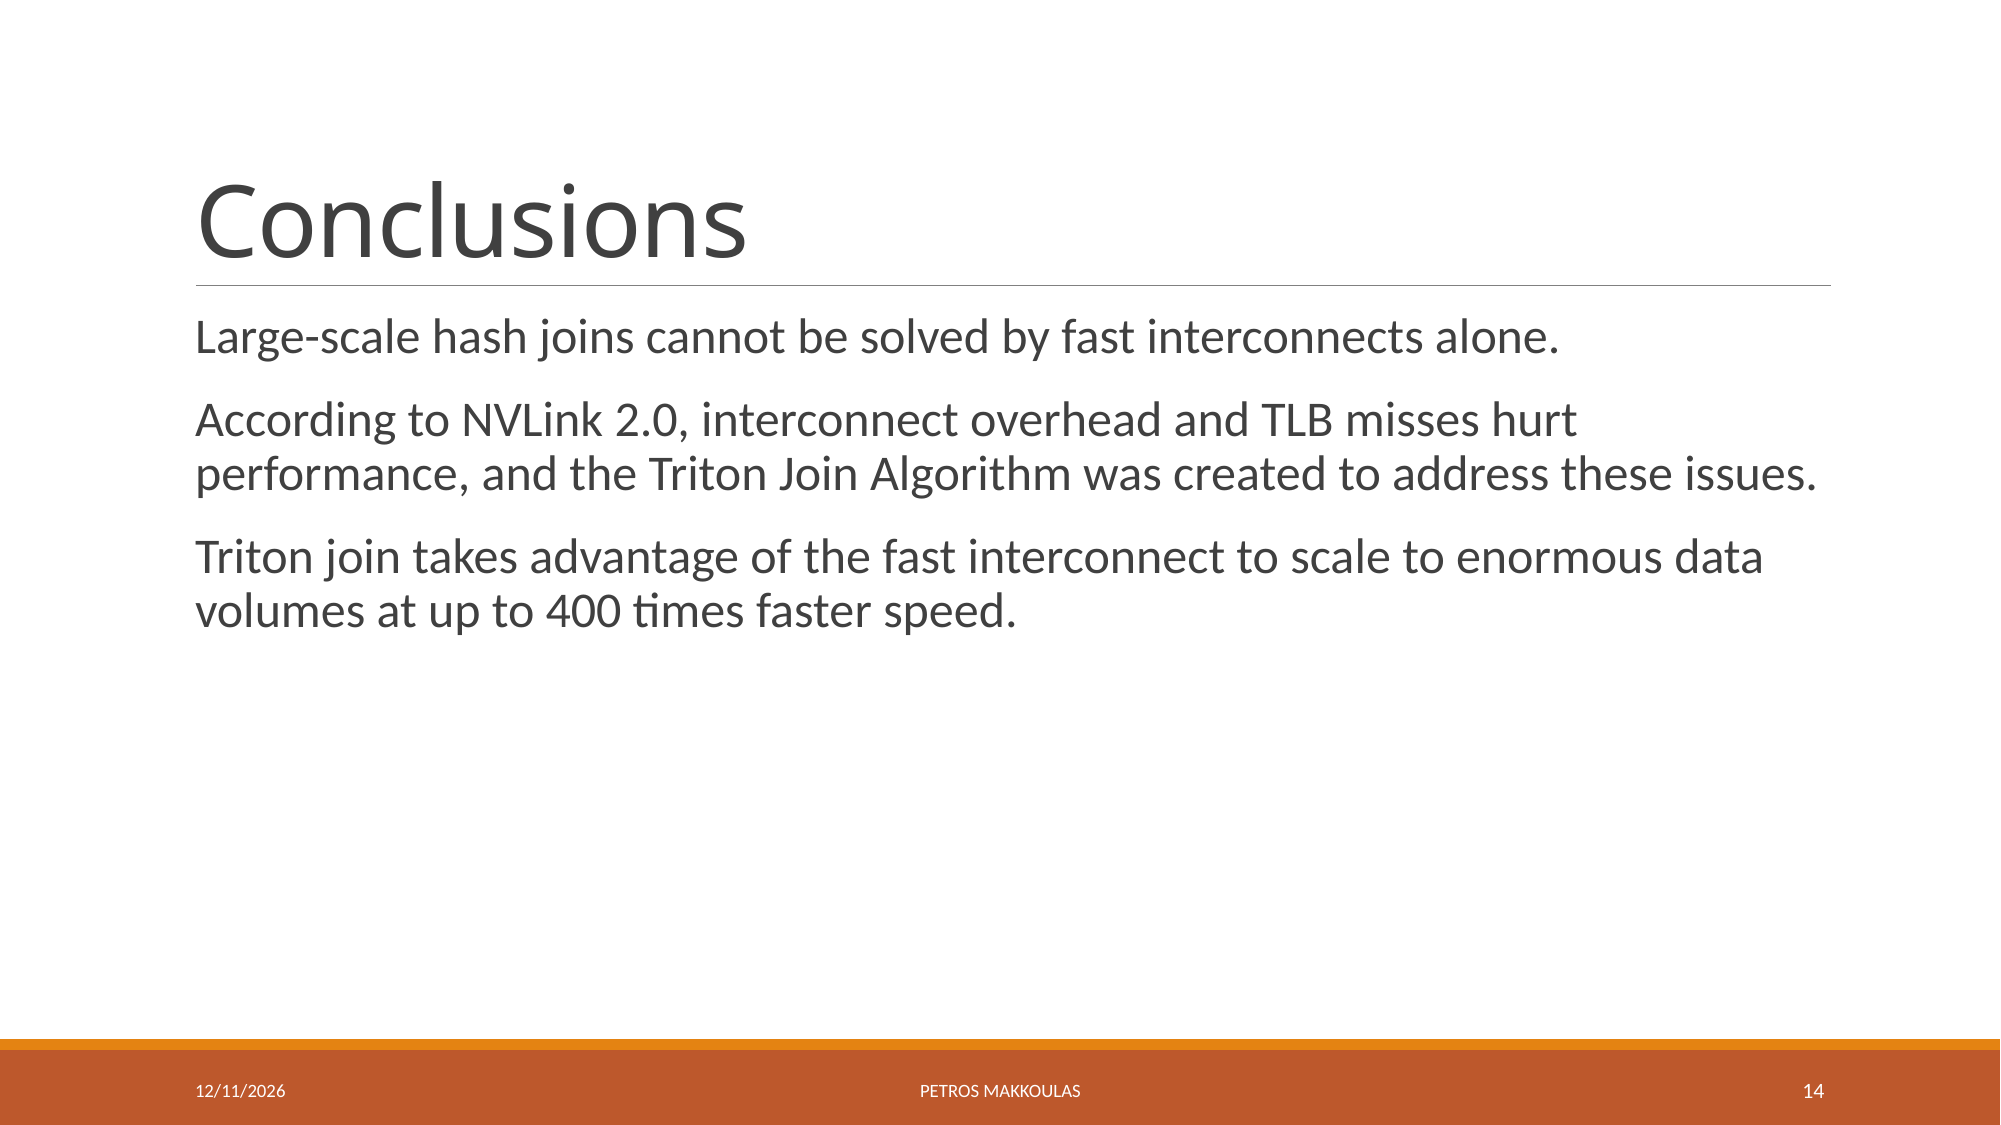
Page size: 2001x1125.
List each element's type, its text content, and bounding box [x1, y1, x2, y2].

slide_number 14 [1624, 1059, 1840, 1120]
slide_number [180, 1059, 586, 1120]
footer Petros Makkoulas [604, 1059, 1396, 1120]
title Conclusions [180, 47, 1830, 285]
list Large-scale hash joins cannot be solved by fast interconnects alone. According to NVLink 2.0, interconnect overhead and TLB misses hurt performance, and the Triton Join Algorithm was created to address these issues. Triton join takes advantage of the fast interconnect to scale to enormous data volumes at up to 400 times faster speed. [180, 302, 1830, 963]
